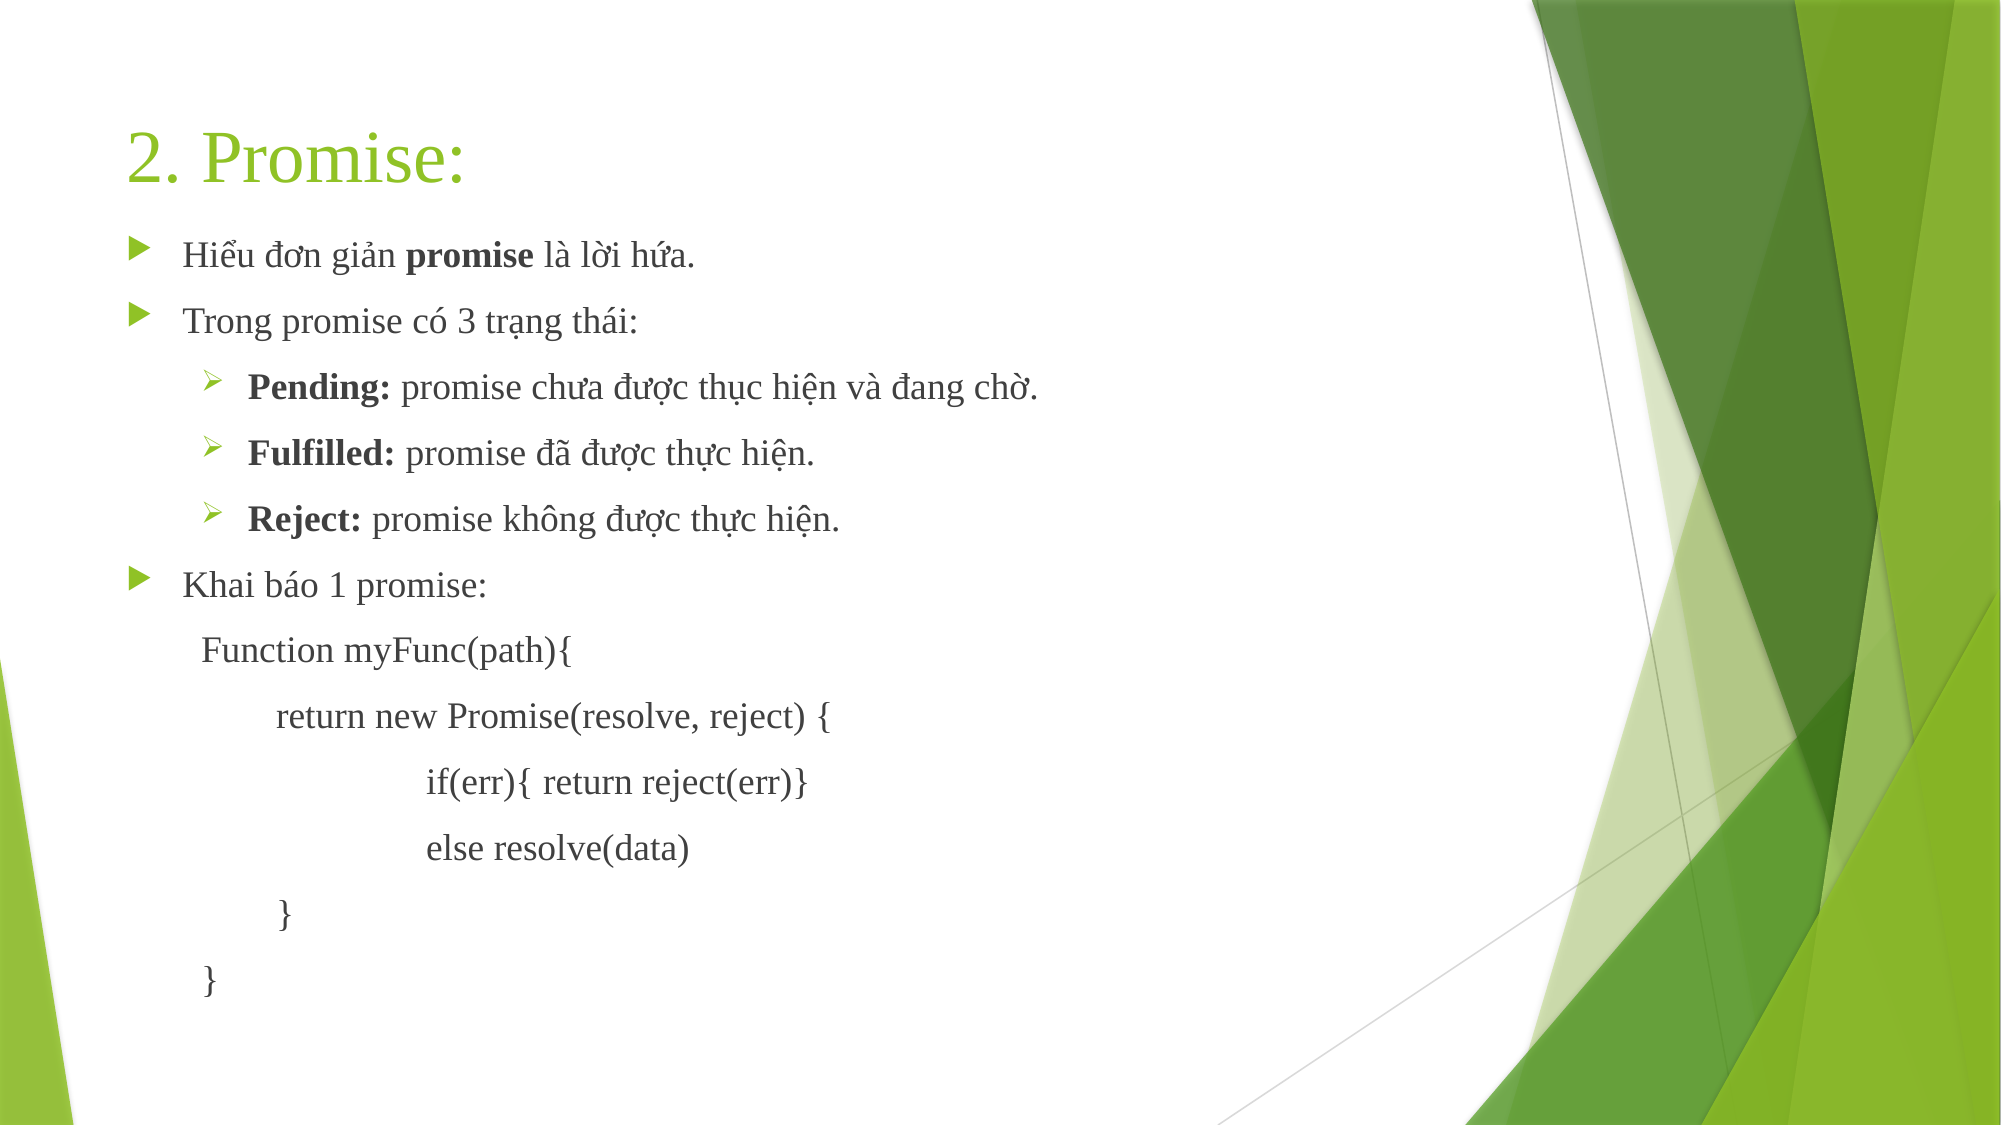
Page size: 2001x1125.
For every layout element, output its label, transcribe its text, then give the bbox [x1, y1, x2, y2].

list Hiểu đơn giản promise là lời hứa. Trong promise có 3 trạng thái: Pending: promise chưa được thục hiện và đang chờ. Fulfilled: promise đã được thực hiện. Reject: promise không được thực hiện. Khai báo 1 promise: Function myFunc(path){ return new Promise(resolve, reject) { if(err){ return reject(err)} else resolve(data) } } [111, 222, 1522, 1125]
title 2. Promise: [111, 99, 1522, 222]
